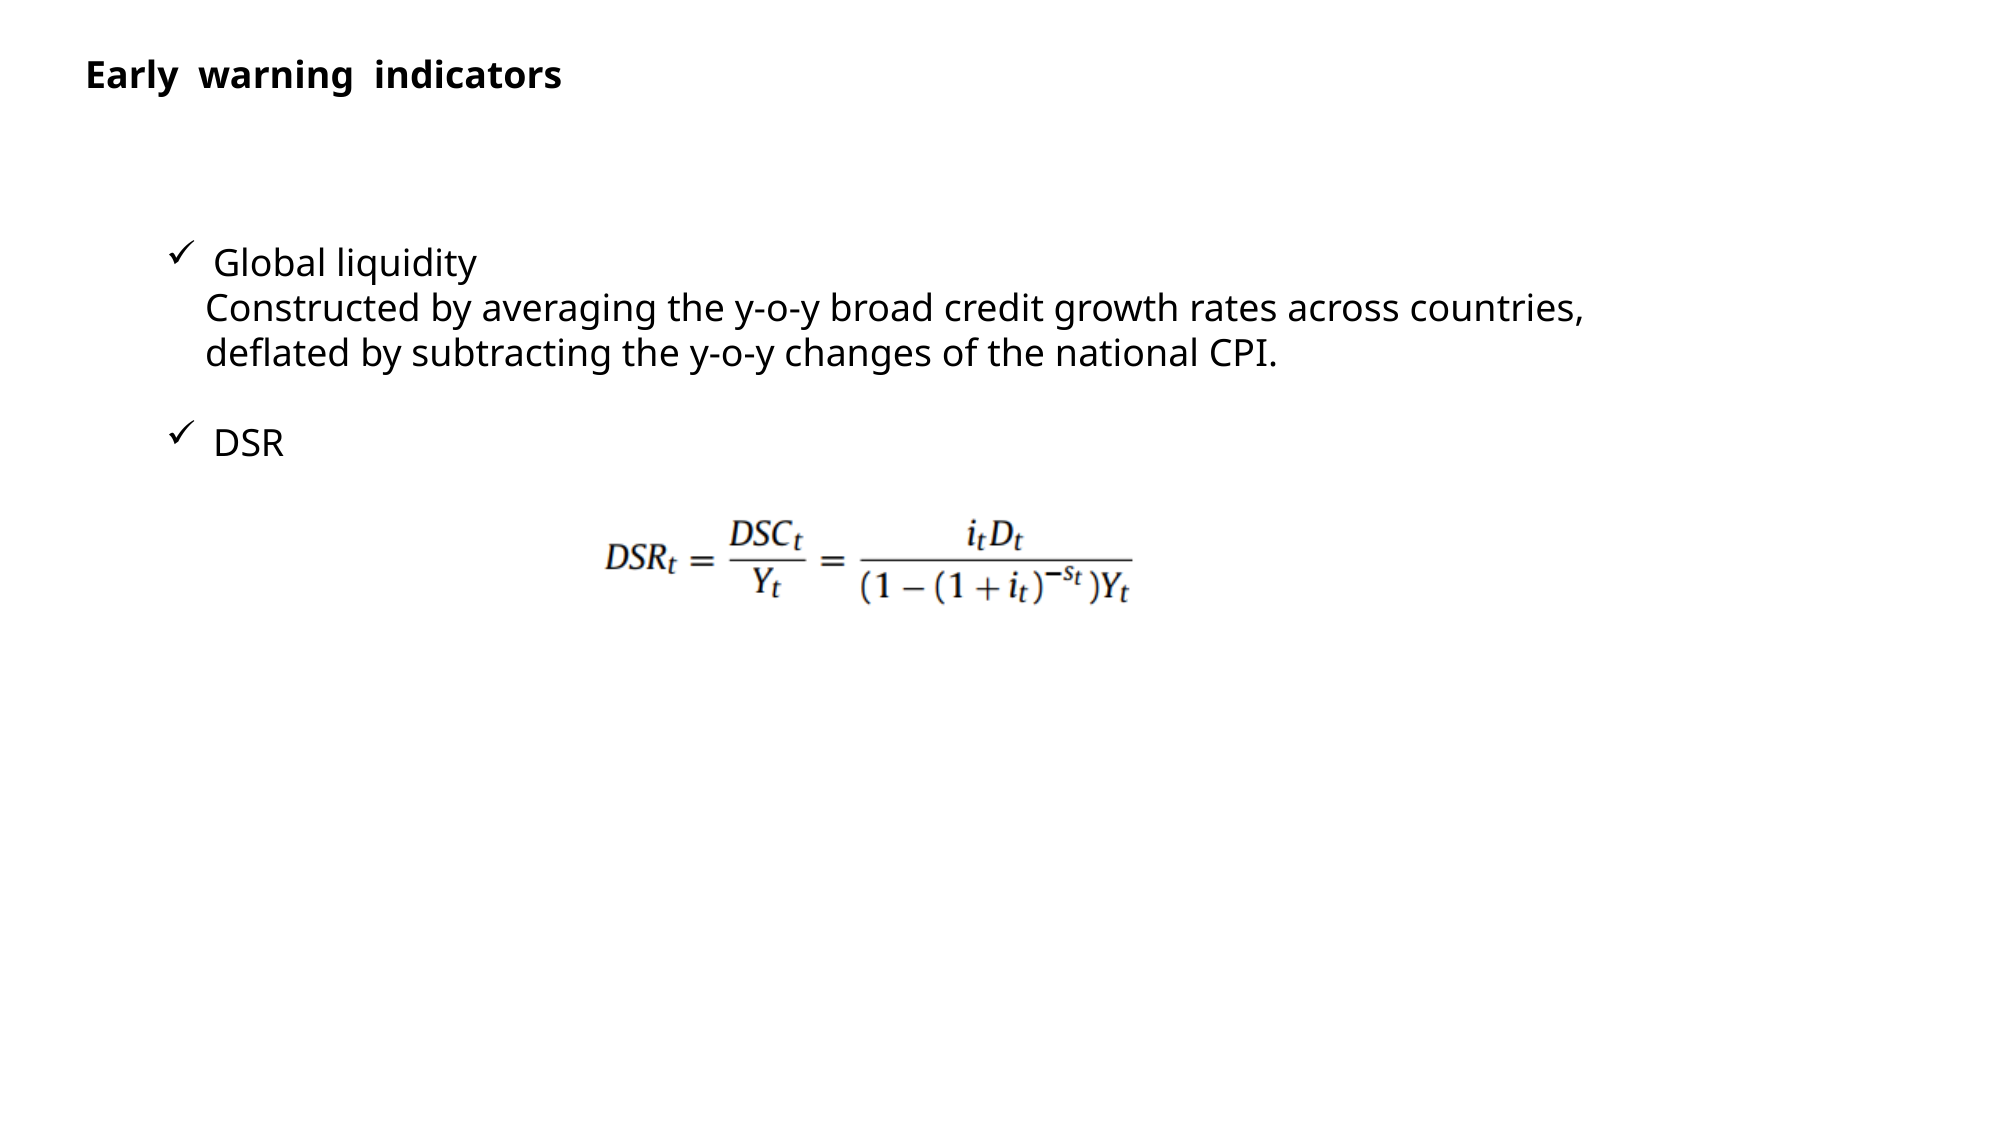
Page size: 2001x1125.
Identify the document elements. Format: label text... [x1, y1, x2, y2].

picture [586, 489, 1175, 626]
text_box Early warning indicators [70, 43, 1254, 104]
text_box Global liquidity Constructed by averaging the y-o-y broad credit growth rates across countries, deﬂated by subtracting the y-o-y changes of the national CPI. DSR [151, 231, 1702, 516]
